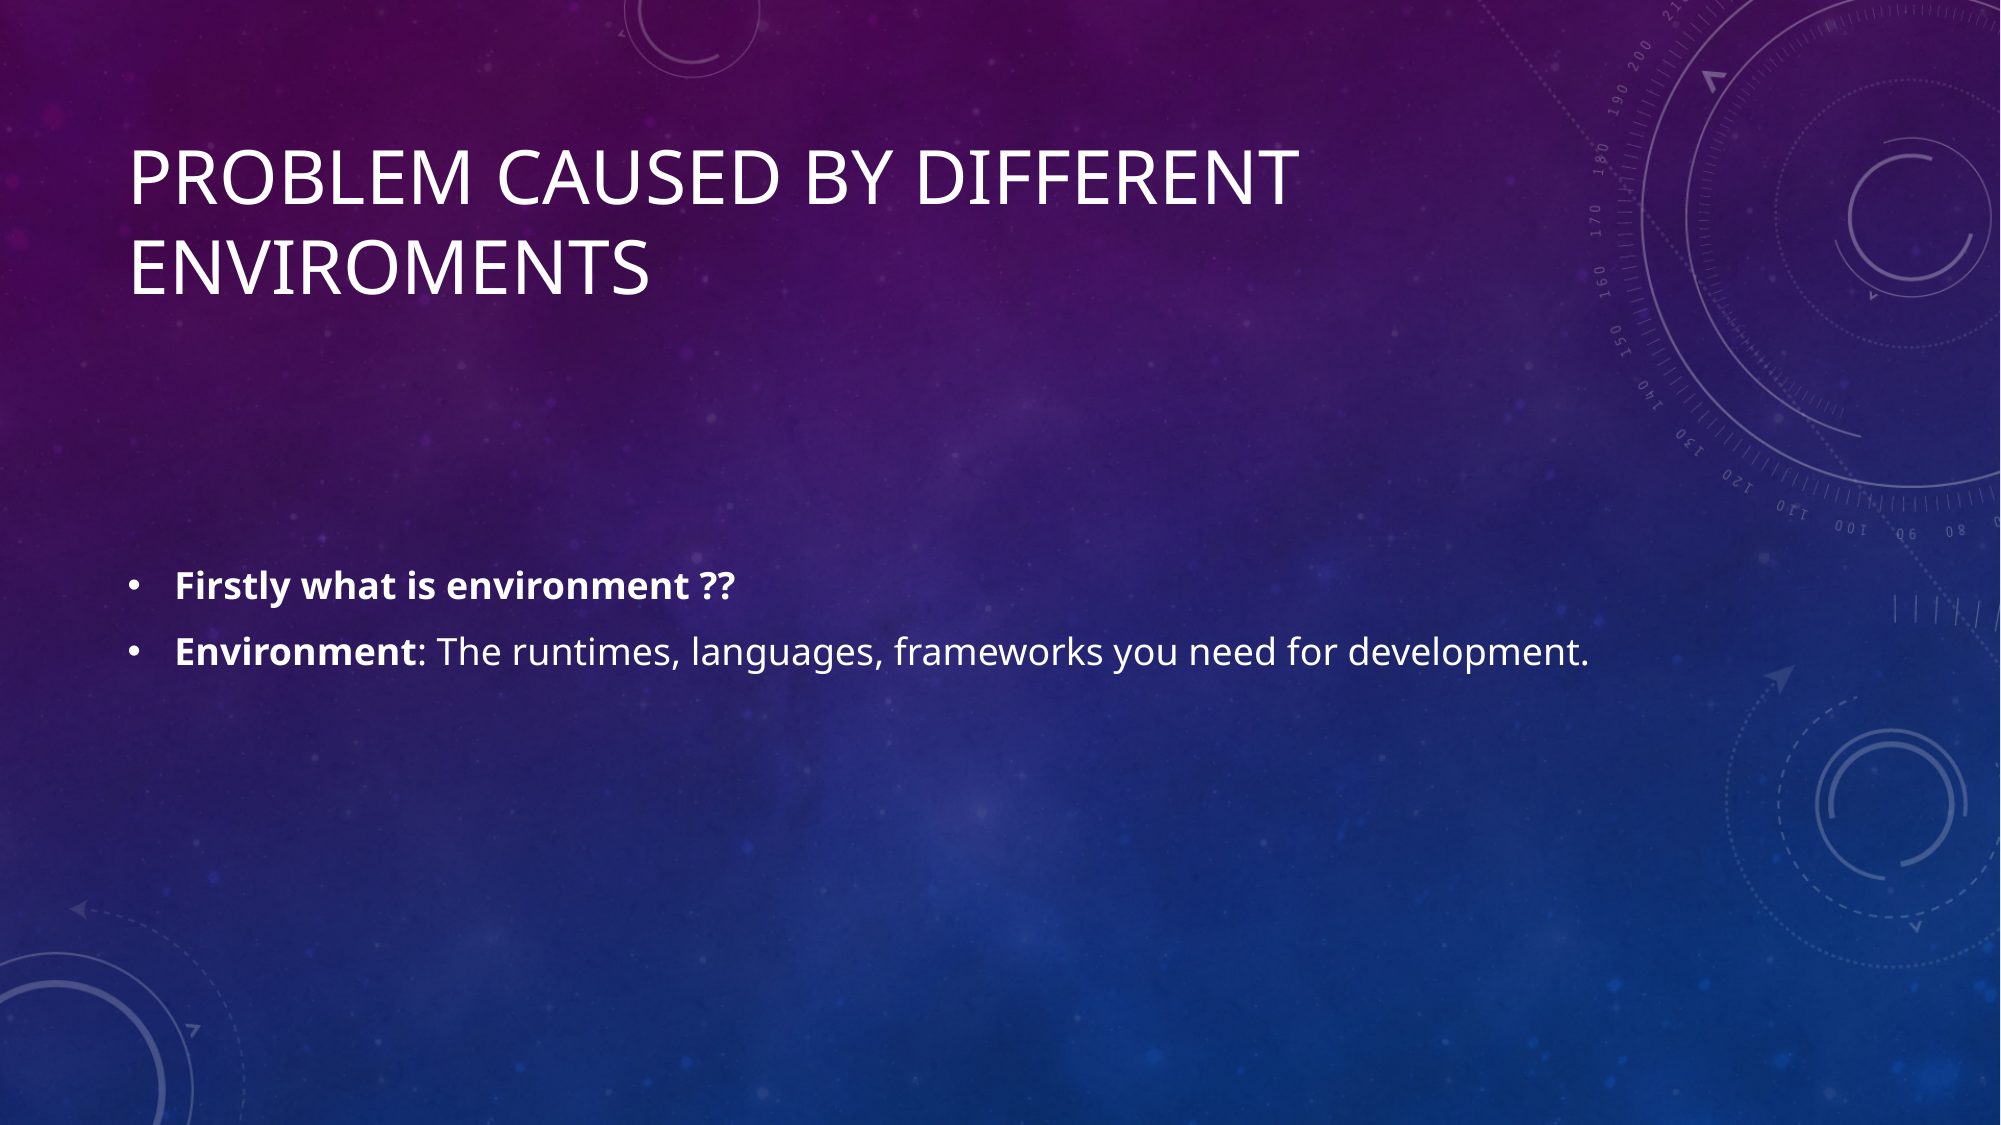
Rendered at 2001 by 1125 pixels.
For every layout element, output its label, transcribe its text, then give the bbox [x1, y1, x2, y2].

title Problem caused by different enviroments [112, 99, 1775, 339]
list Firstly what is environment ?? Environment: The runtimes, languages, frameworks you need for development. [112, 351, 1775, 950]
picture [0, 0, 2001, 1125]
